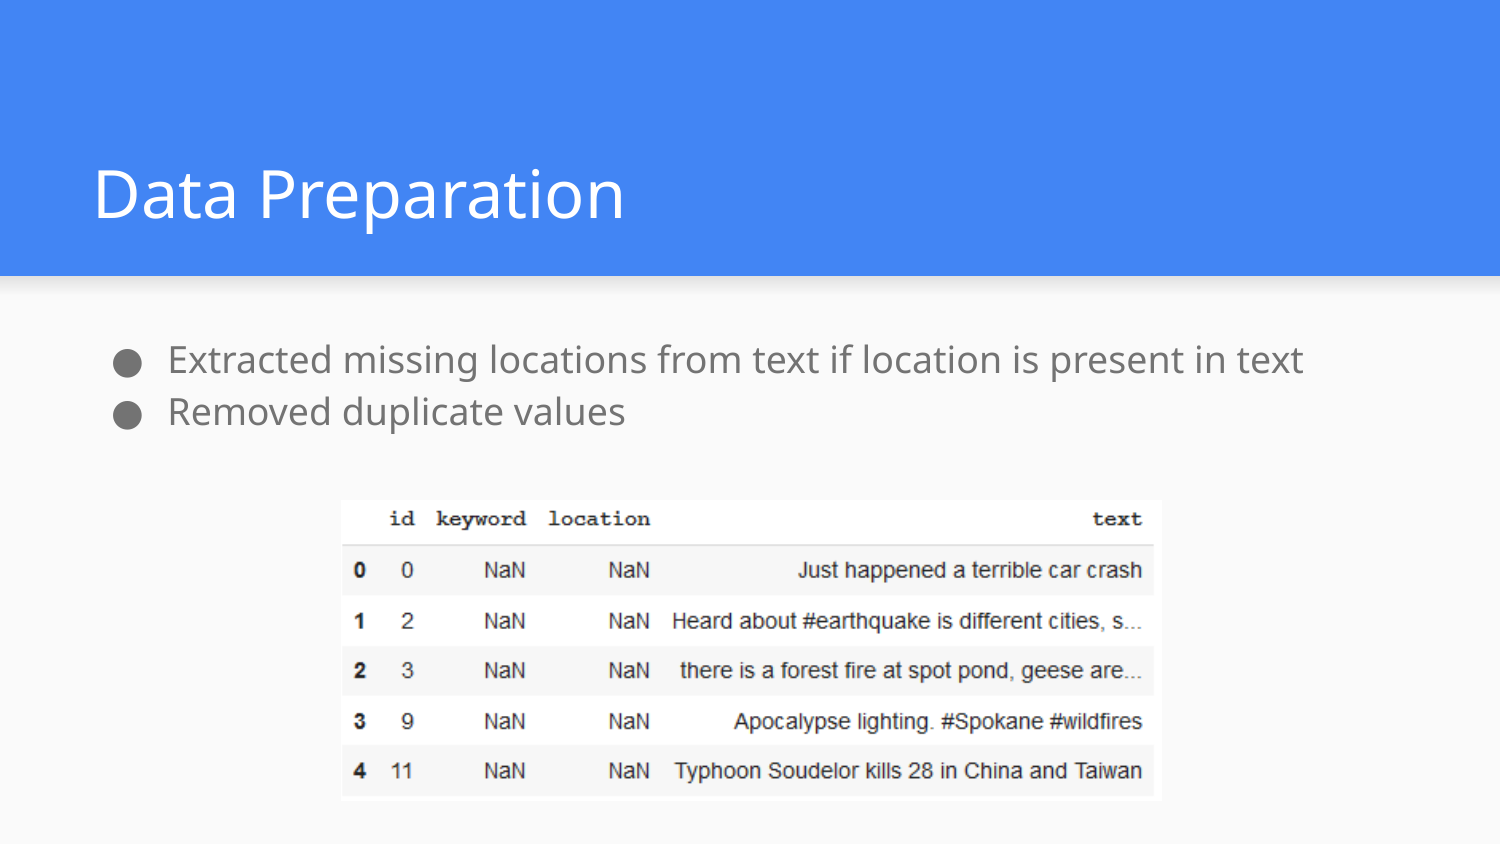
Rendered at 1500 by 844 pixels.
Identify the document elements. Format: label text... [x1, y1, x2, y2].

list Extracted missing locations from text if location is present in text Removed duplicate values [77, 314, 1427, 760]
title Data Preparation [77, 121, 1427, 248]
picture [341, 499, 1162, 802]
